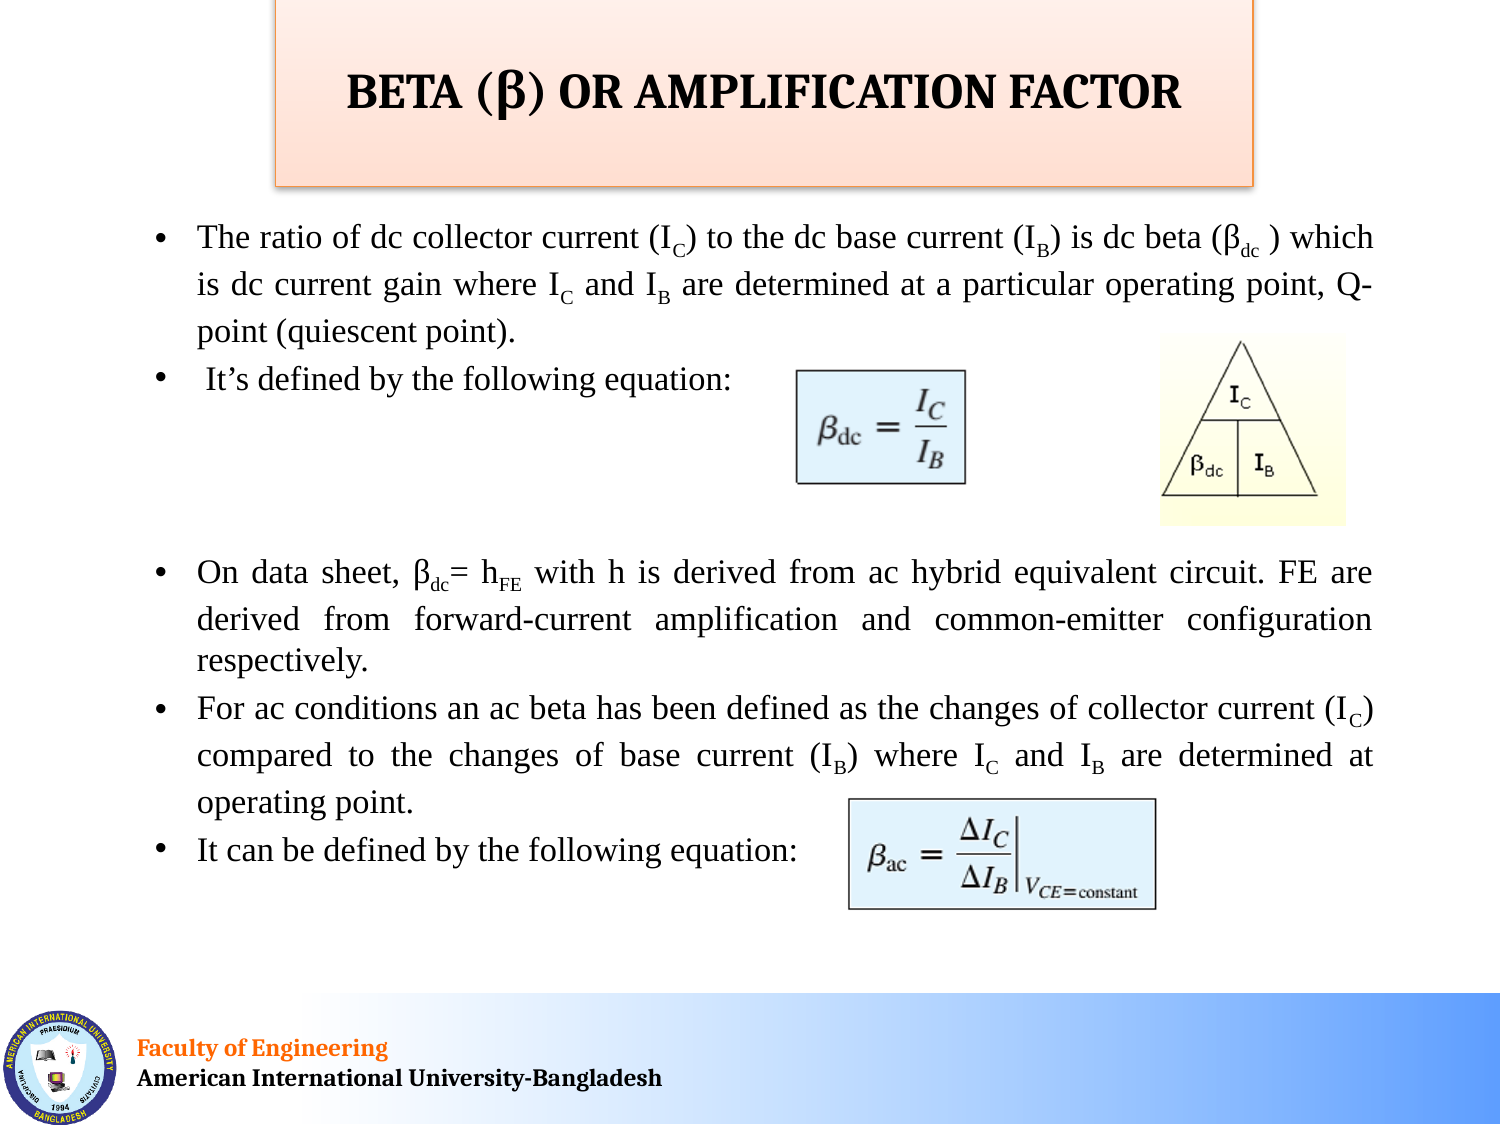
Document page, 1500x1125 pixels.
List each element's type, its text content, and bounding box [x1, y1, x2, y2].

picture [843, 794, 1161, 913]
title BETA (β) OR AMPLIFICATION FACTOR [275, 0, 1254, 187]
picture [1159, 332, 1347, 526]
picture [792, 367, 971, 492]
list The ratio of dc collector current (IC) to the dc base current (IB) is dc beta (βdc ) which is dc current gain where IC and IB are determined at a particular operating point, Q-point (quiescent point). It’s defined by the following equation: On data sheet, βdc= hFE with h is derived from ac hybrid equivalent circuit. FE are derived from forward-current amplification and common-emitter configuration respectively. For ac conditions an ac beta has been defined as the changes of collector current (IC) compared to the changes of base current (IB) where IC and IB are determined at operating point. It can be defined by the following equation: [139, 207, 1389, 878]
picture [0, 1007, 119, 1125]
